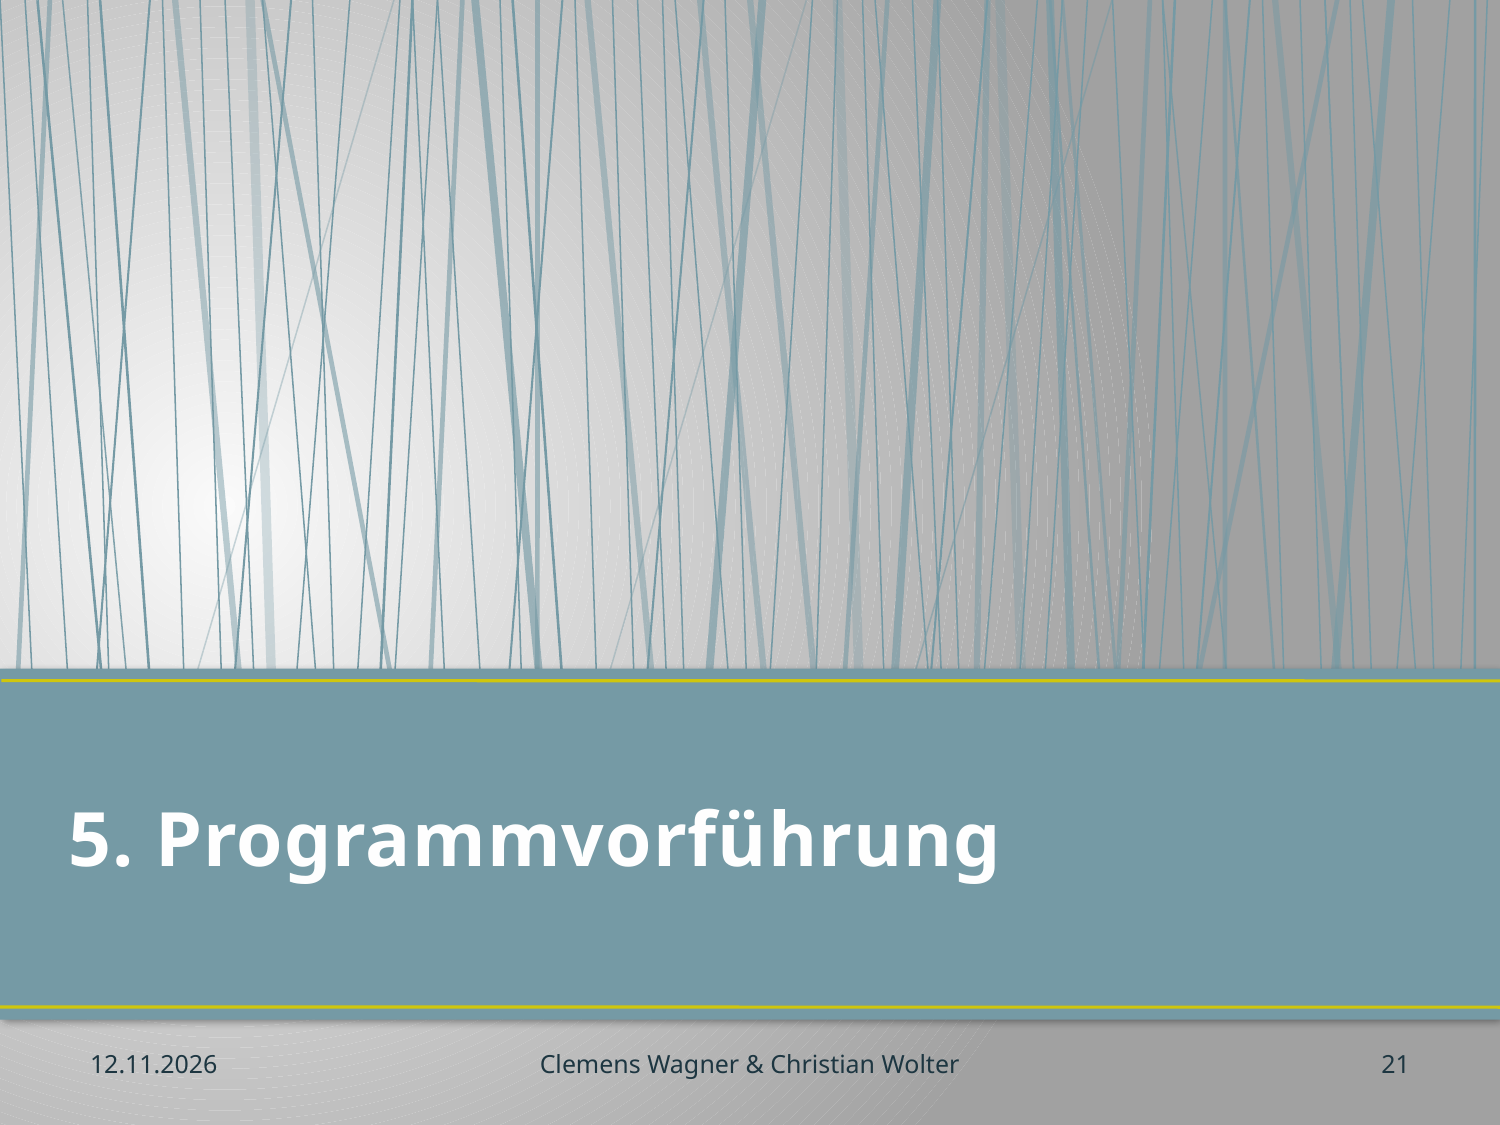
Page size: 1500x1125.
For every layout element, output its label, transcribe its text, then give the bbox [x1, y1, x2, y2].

title 5. Programmvorführung [53, 775, 1416, 889]
slide_number 21 [1074, 1035, 1425, 1096]
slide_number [75, 1035, 425, 1096]
footer Clemens Wagner & Christian Wolter [464, 1035, 1036, 1096]
